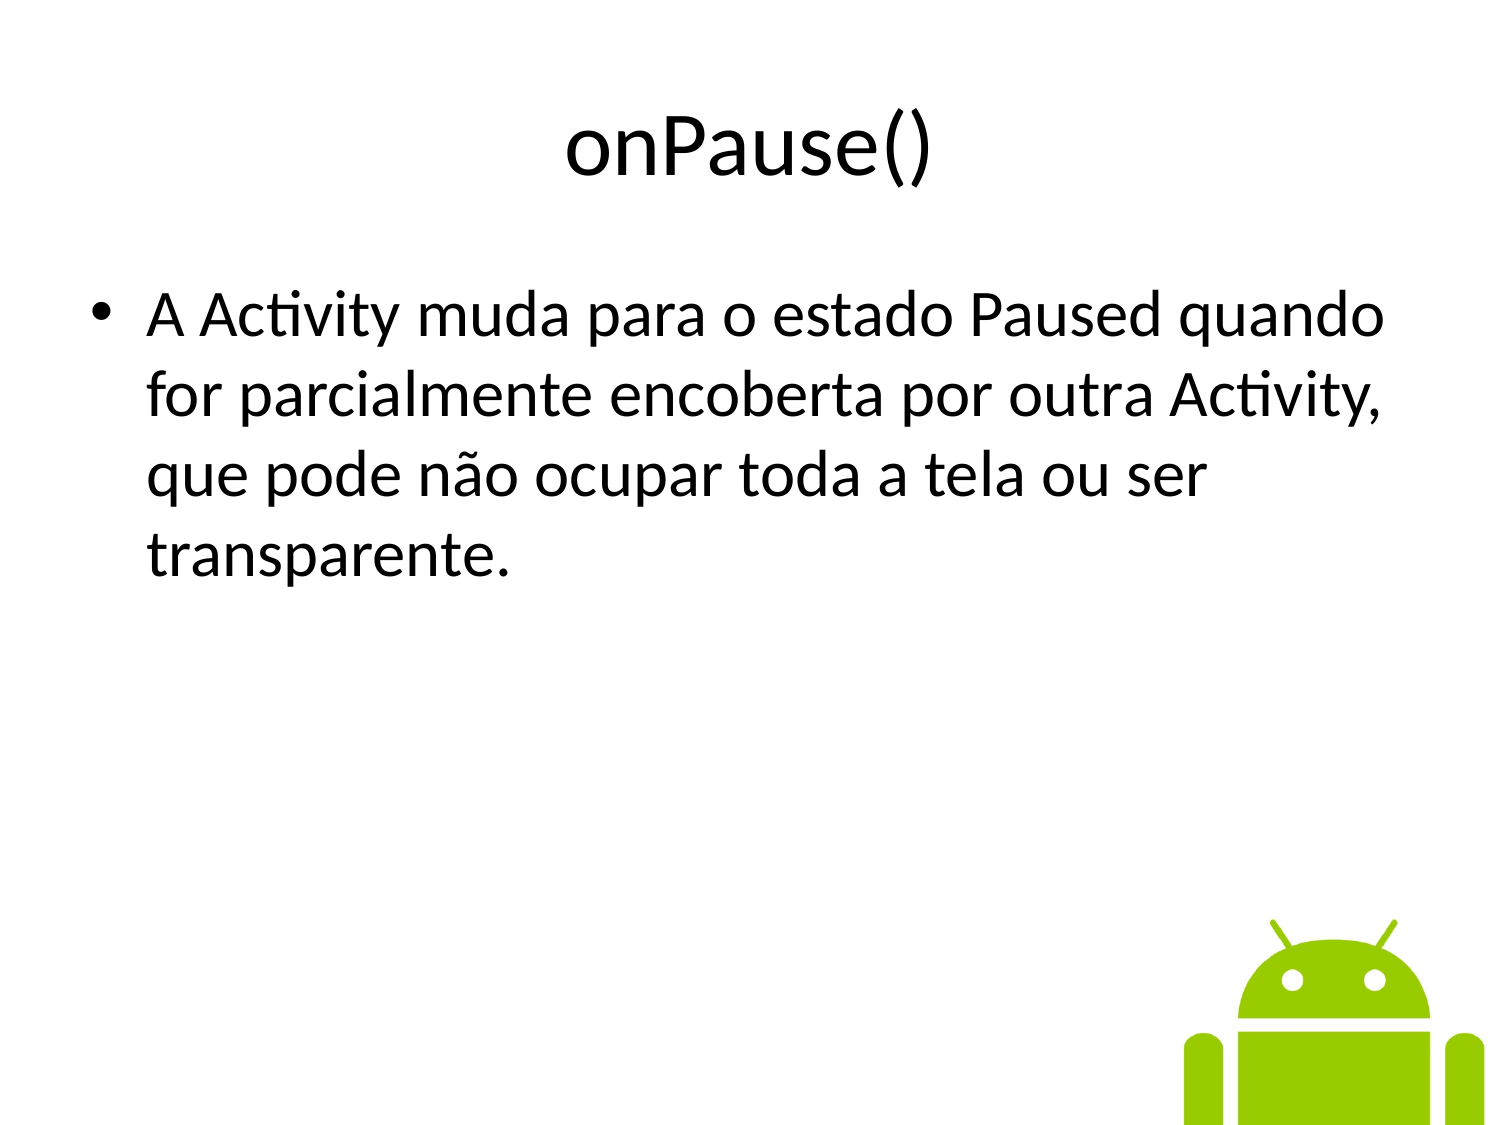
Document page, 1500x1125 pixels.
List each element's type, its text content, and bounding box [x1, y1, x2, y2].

text_box A Activity muda para o estado Paused quando for parcialmente encoberta por outra Activity, que pode não ocupar toda a tela ou ser transparente. [75, 262, 1425, 1005]
picture [1163, 919, 1500, 1125]
text_box onPause() [75, 45, 1425, 233]
